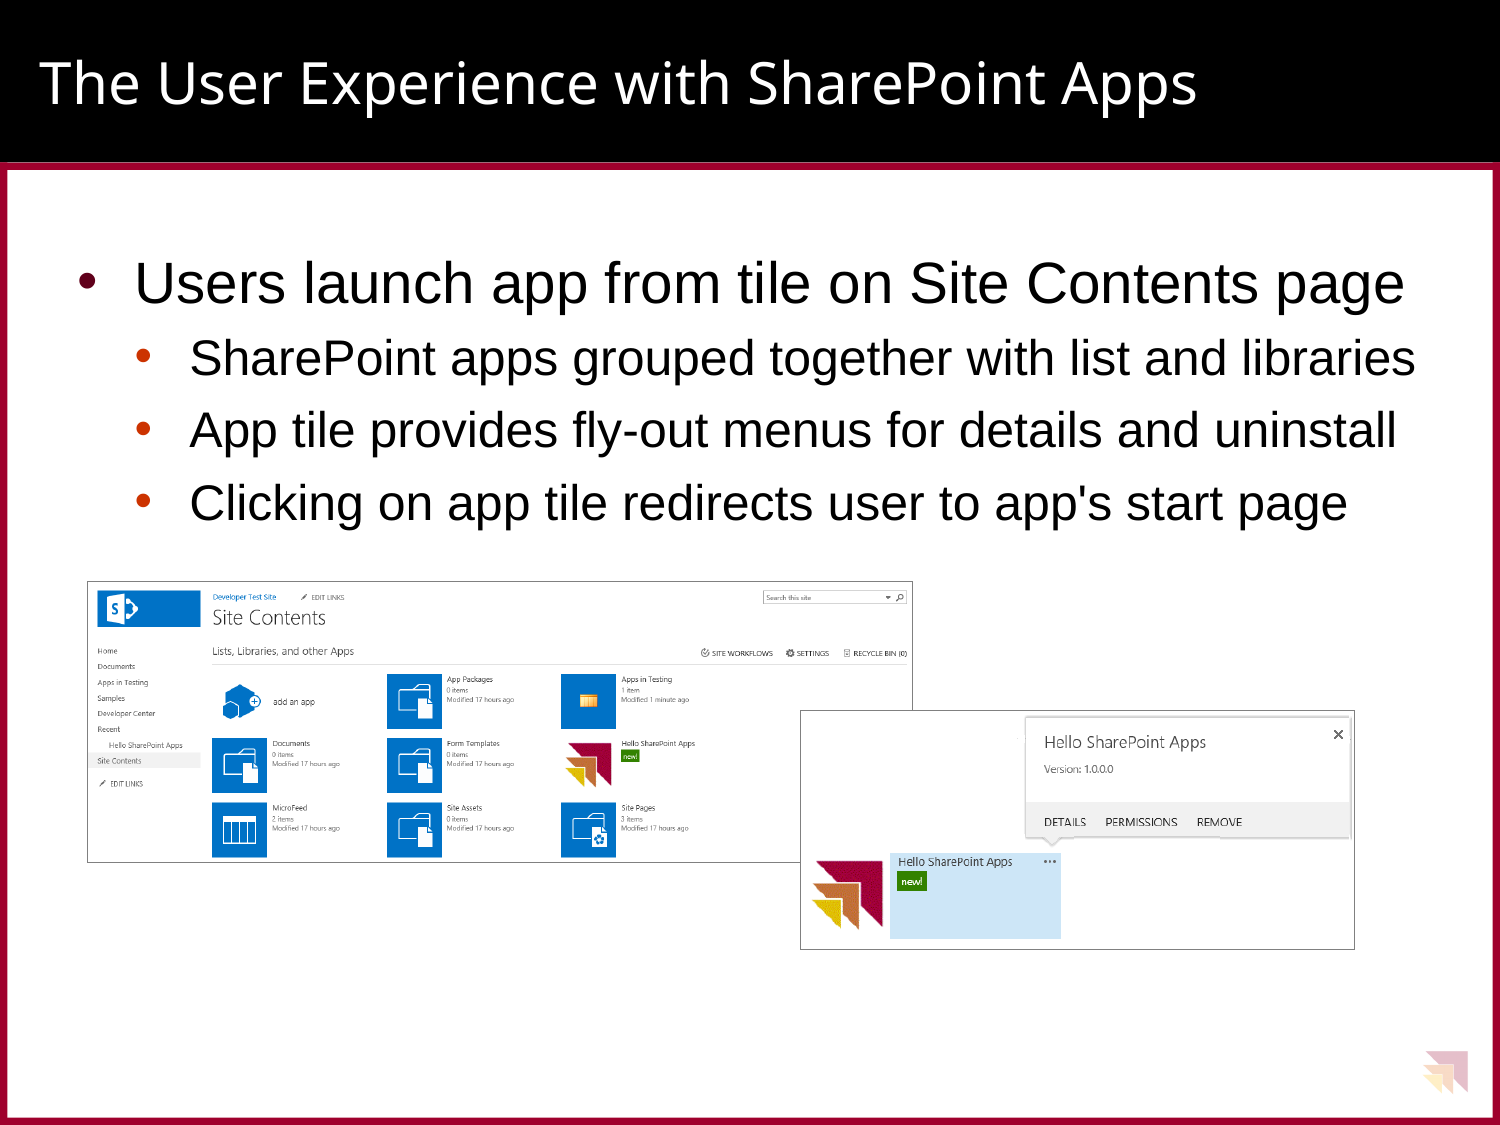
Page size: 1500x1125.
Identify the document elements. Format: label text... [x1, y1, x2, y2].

picture [87, 581, 1355, 951]
list Users launch app from tile on Site Contents page SharePoint apps grouped together with list and libraries App tile provides fly-out menus for details and uninstall Clicking on app tile redirects user to app's start page [62, 237, 1438, 1088]
title The User Experience with SharePoint Apps [24, 12, 1438, 150]
